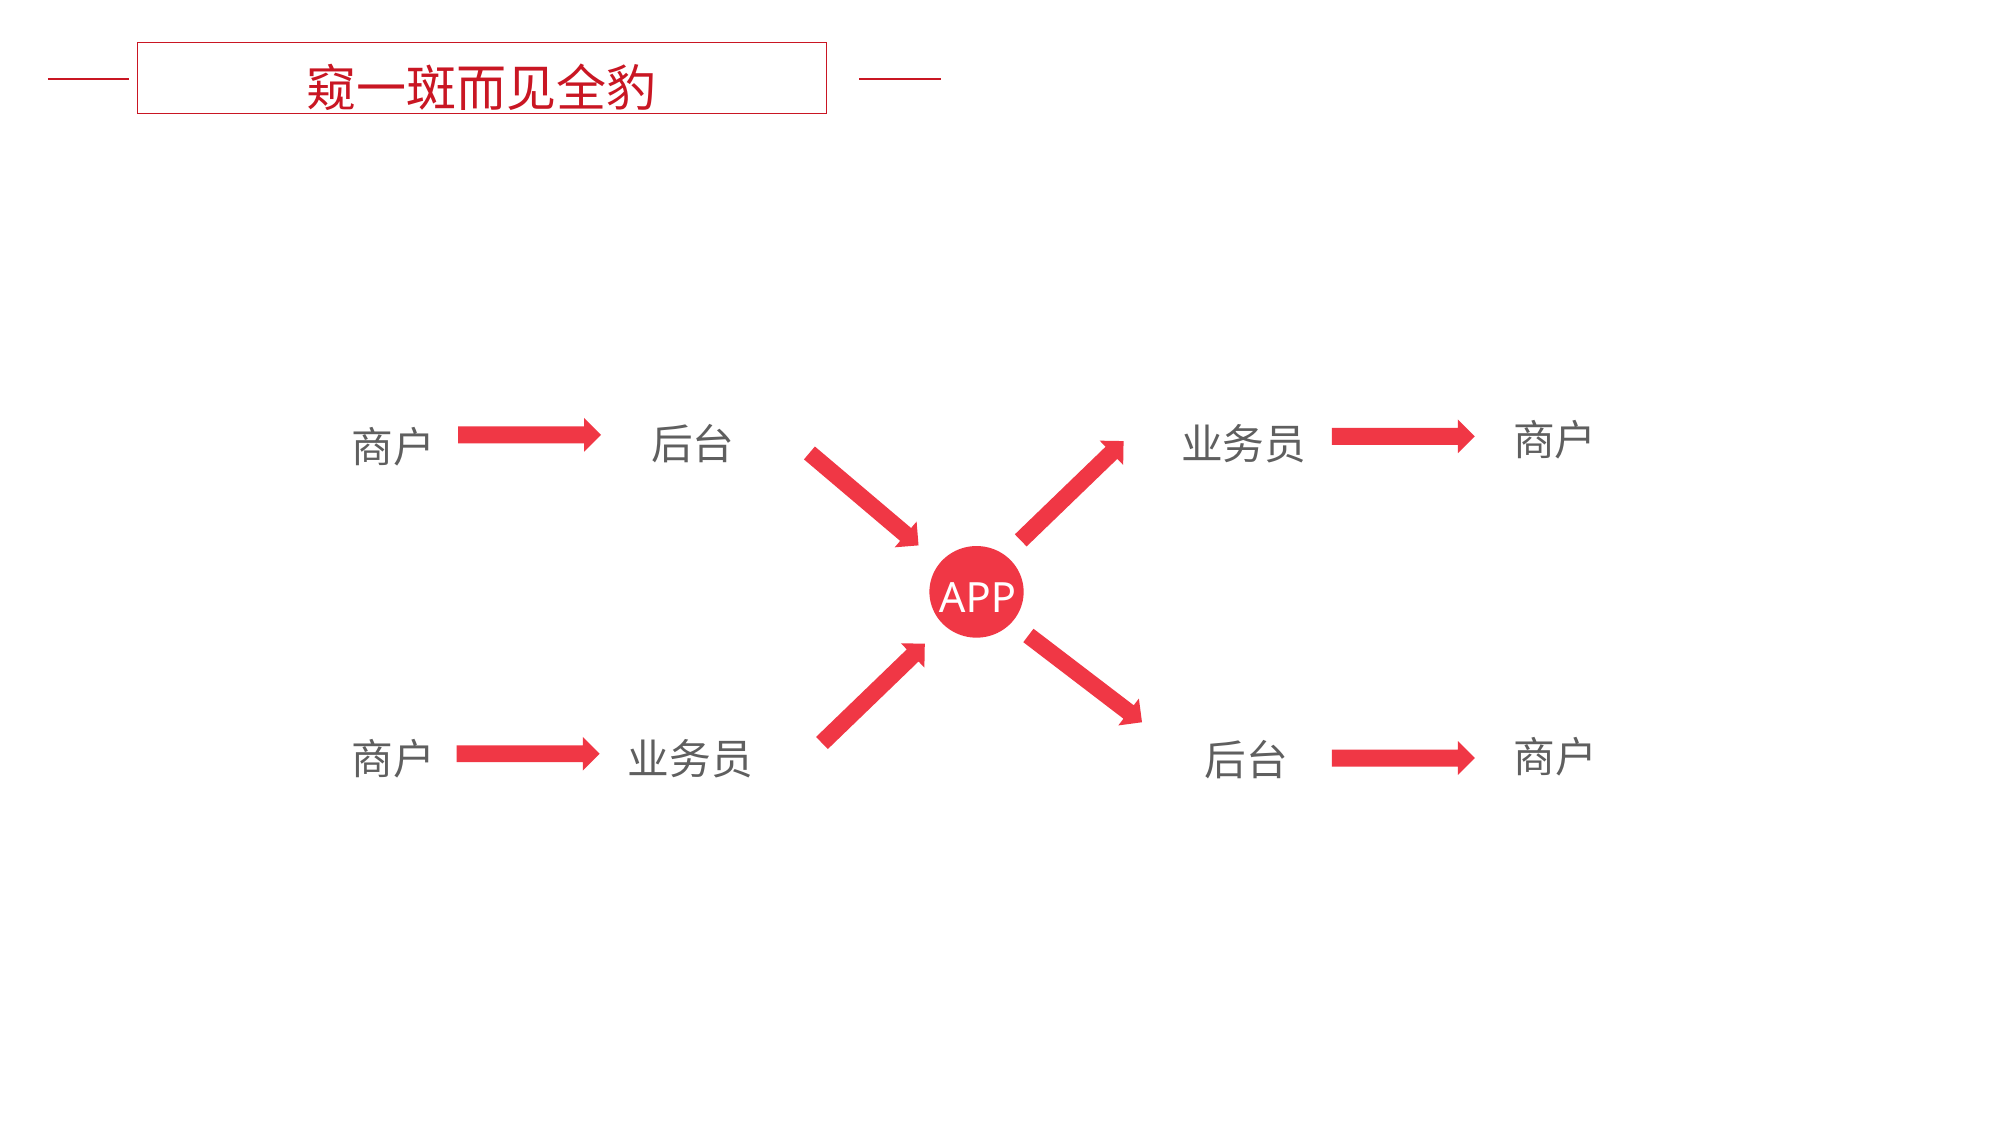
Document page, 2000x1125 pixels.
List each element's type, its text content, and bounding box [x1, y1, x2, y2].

text_box 商户 [320, 408, 466, 475]
text_box [1014, 440, 1124, 547]
text_box 商户 [1460, 401, 1650, 468]
text_box [944, 625, 1010, 638]
text_box 业务员 [1149, 405, 1339, 471]
text_box 商户 [298, 720, 488, 787]
list 窥一斑而见全豹 [137, 42, 827, 114]
text_box 业务员 [595, 720, 785, 787]
text_box 后台 [1151, 721, 1341, 787]
text_box [803, 446, 919, 548]
text_box APP [883, 558, 1073, 625]
text_box 商户 [1482, 718, 1628, 785]
text_box [456, 736, 600, 771]
text_box 后台 [598, 405, 788, 471]
text_box [458, 417, 598, 452]
text_box [1331, 741, 1475, 775]
text_box [1023, 628, 1143, 726]
text_box [816, 643, 925, 750]
text_box [1339, 419, 1460, 454]
text_box [944, 546, 1009, 558]
